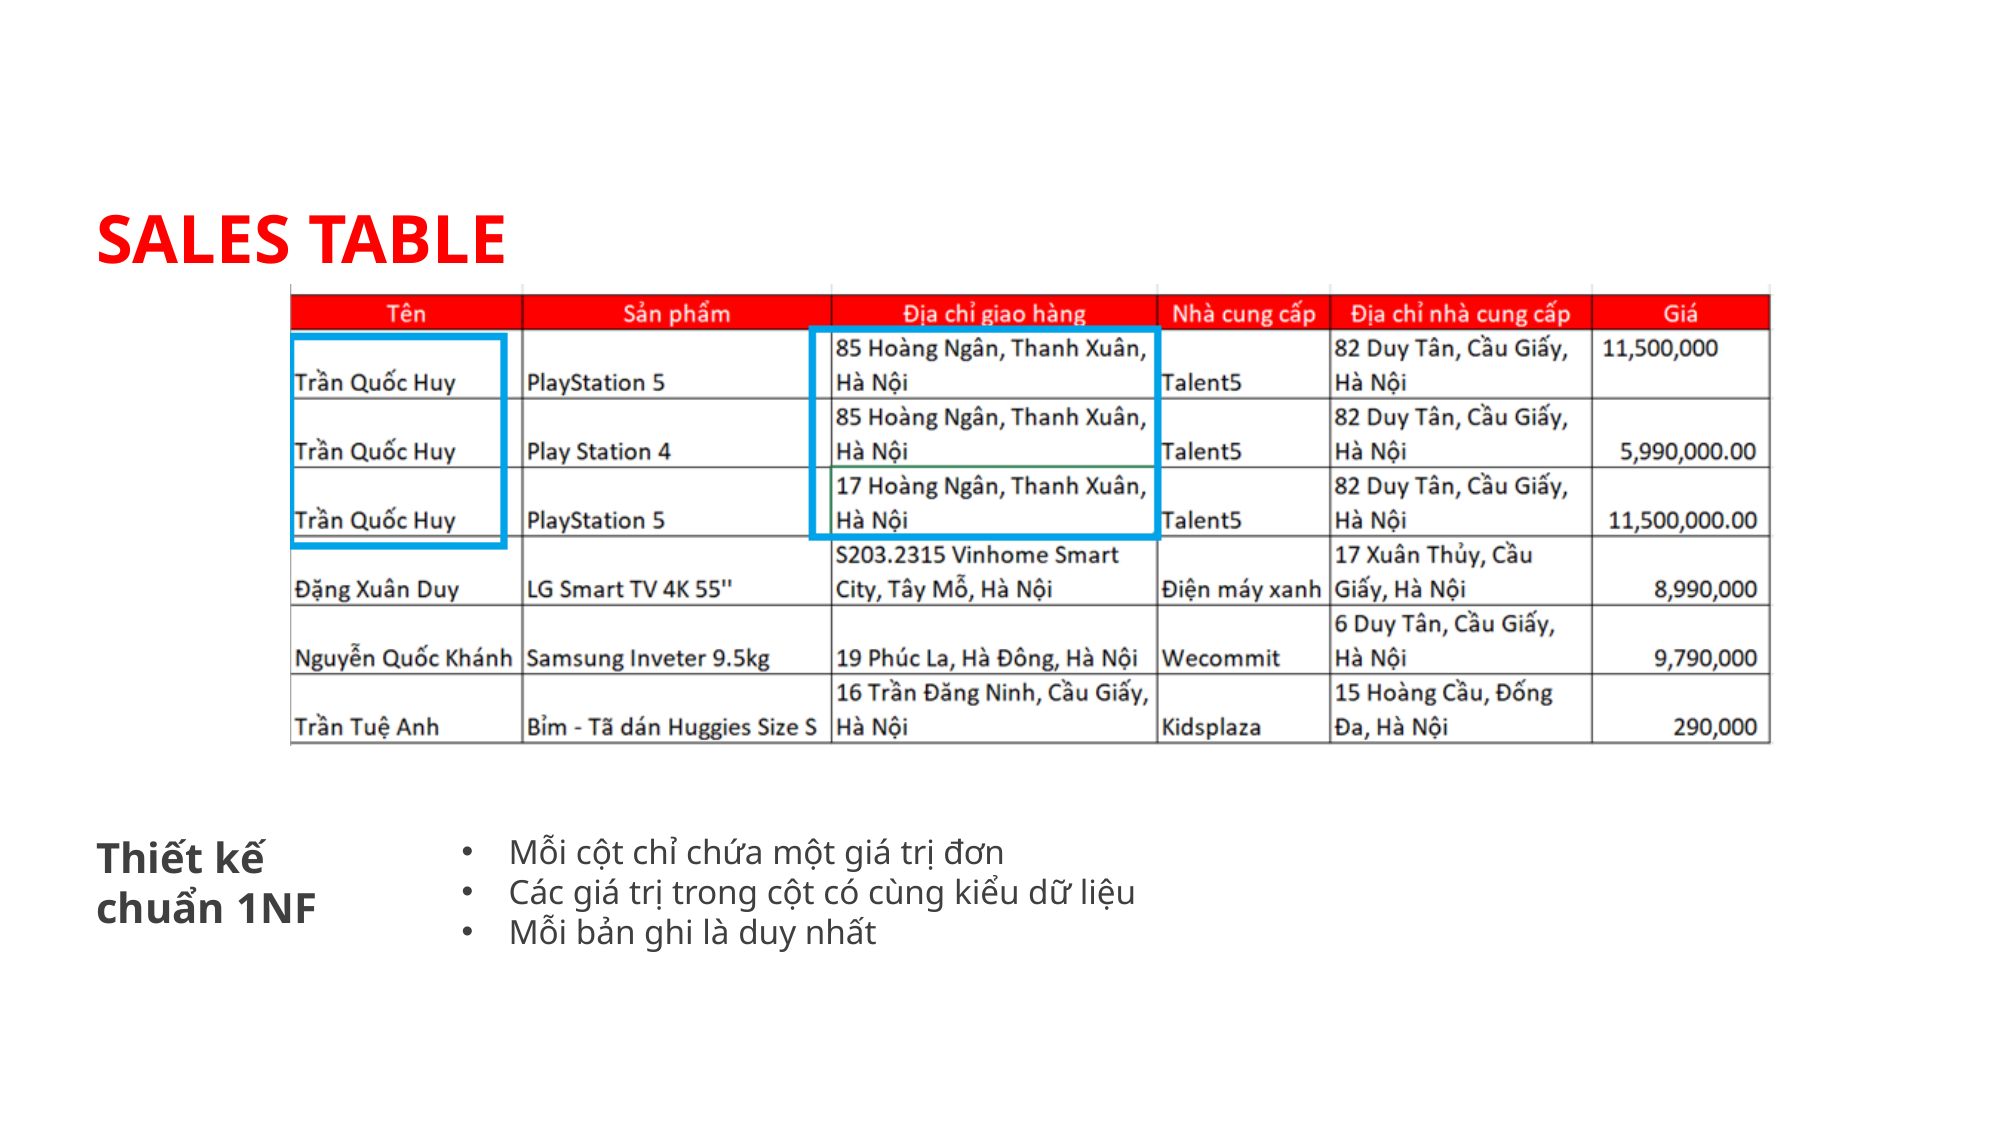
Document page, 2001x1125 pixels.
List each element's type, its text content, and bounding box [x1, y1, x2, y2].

text_box Mỗi cột chỉ chứa một giá trị đơn Các giá trị trong cột có cùng kiểu dữ liệu Mỗi bản ghi là duy nhất [446, 824, 1933, 959]
text_box SALES TABLE [81, 189, 1646, 284]
picture [295, 341, 500, 542]
picture [290, 284, 1780, 746]
text_box Thiết kế chuẩn 1NF [81, 824, 389, 939]
